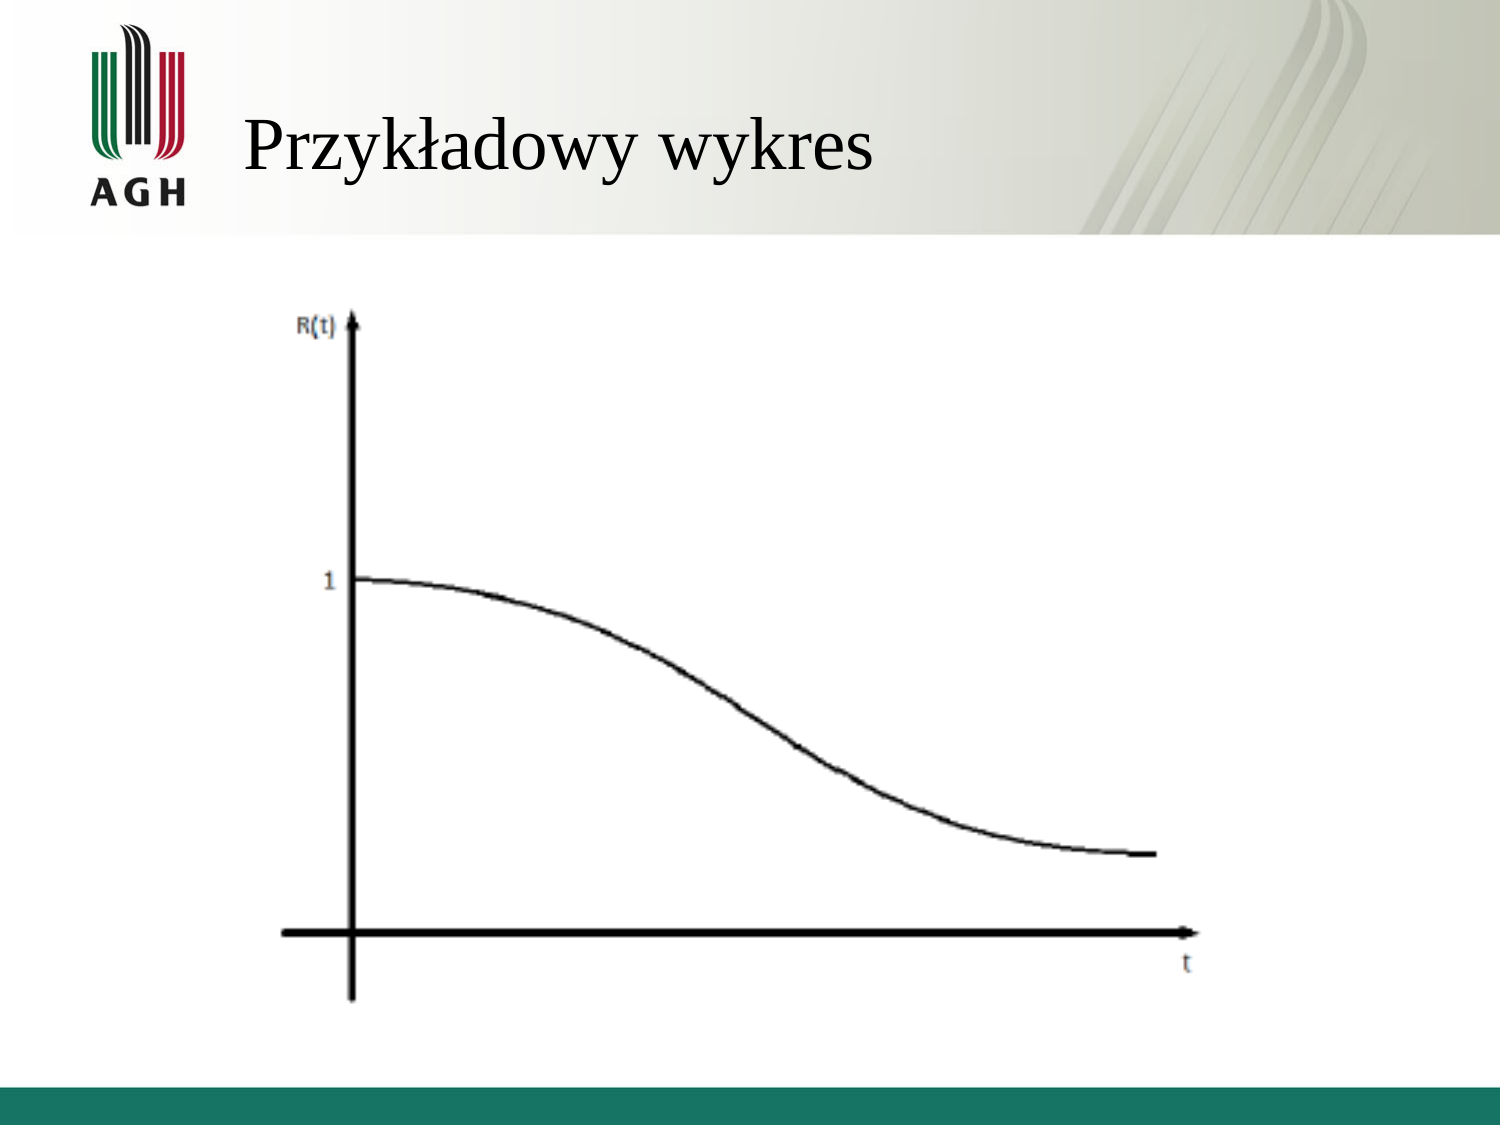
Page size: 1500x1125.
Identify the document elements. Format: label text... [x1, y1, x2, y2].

picture [0, 0, 1500, 1125]
text_box Przykładowy wykres [228, 45, 1306, 233]
